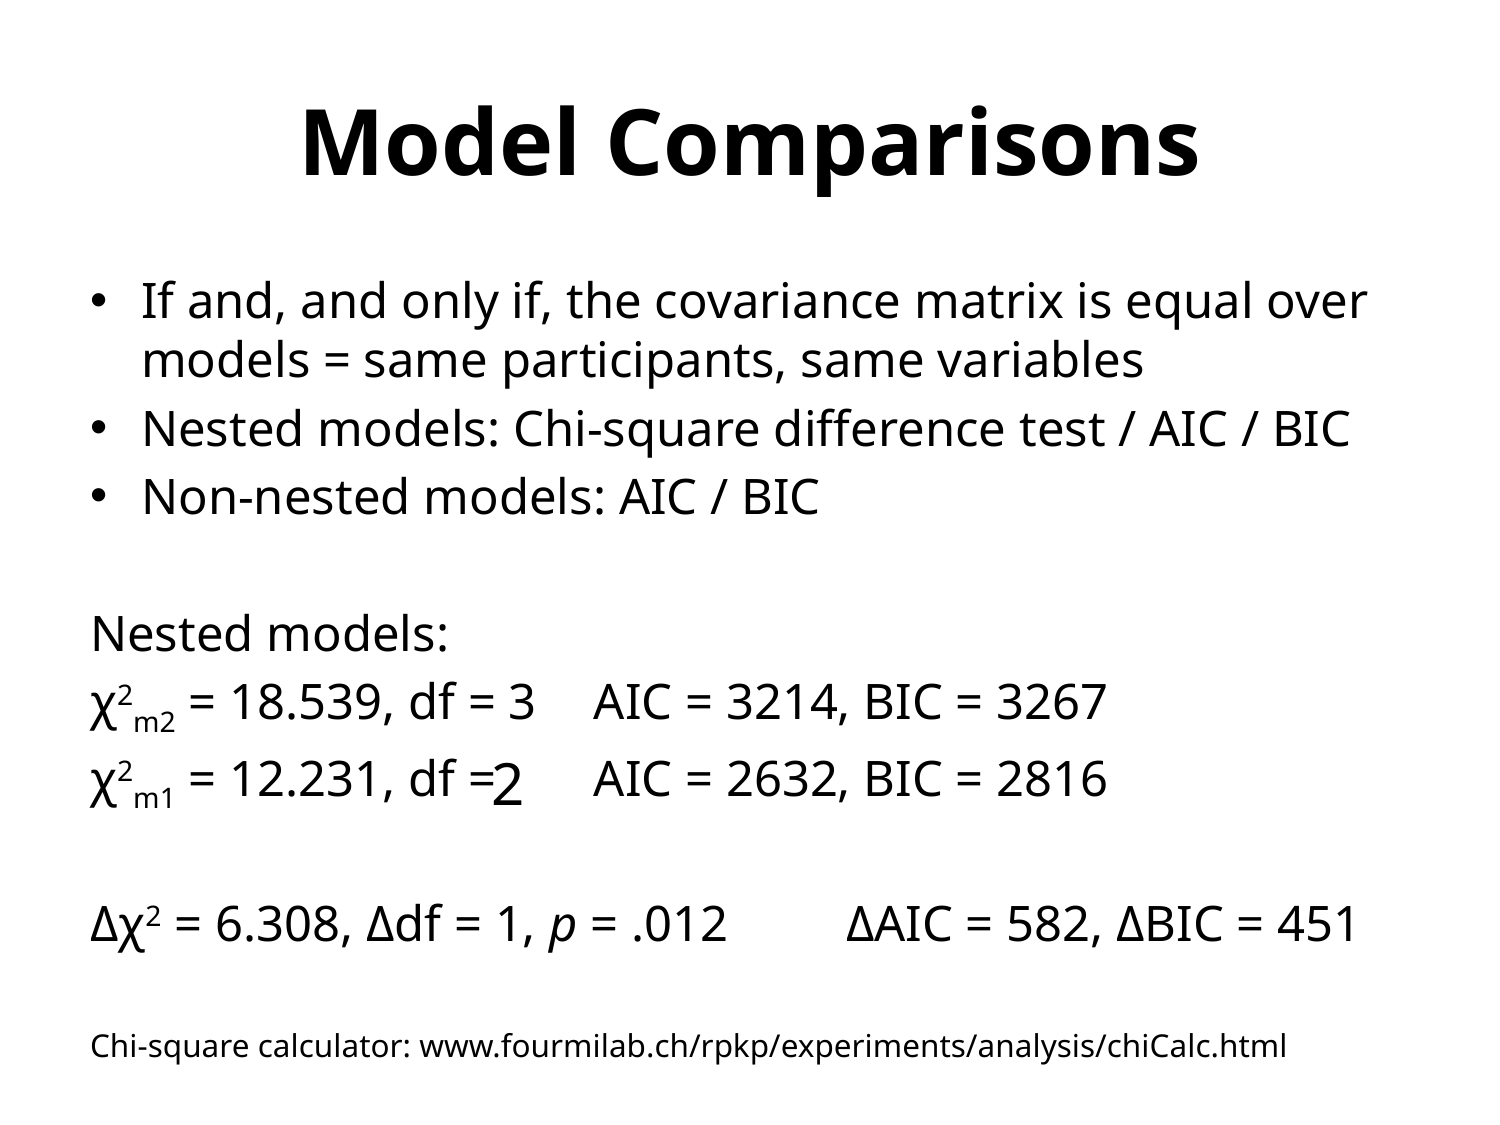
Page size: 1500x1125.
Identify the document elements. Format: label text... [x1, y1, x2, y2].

text_box 2 [477, 739, 540, 825]
list If and, and only if, the covariance matrix is equal over models = same participants, same variables Nested models: Chi-square difference test / AIC / BIC Non-nested models: AIC / BIC Nested models: χ2m2 = 18.539, df = 3 AIC = 3214, BIC = 3267 χ2m1 = 12.231, df = 2 AIC = 2632, BIC = 2816 Δχ2 = 6.308, Δdf = 1, p = .012 ΔAIC = 582, ΔBIC = 451 Chi-square calculator: www.fourmilab.ch/rpkp/experiments/analysis/chiCalc.html [74, 262, 1426, 1105]
title Model Comparisons [74, 44, 1426, 233]
